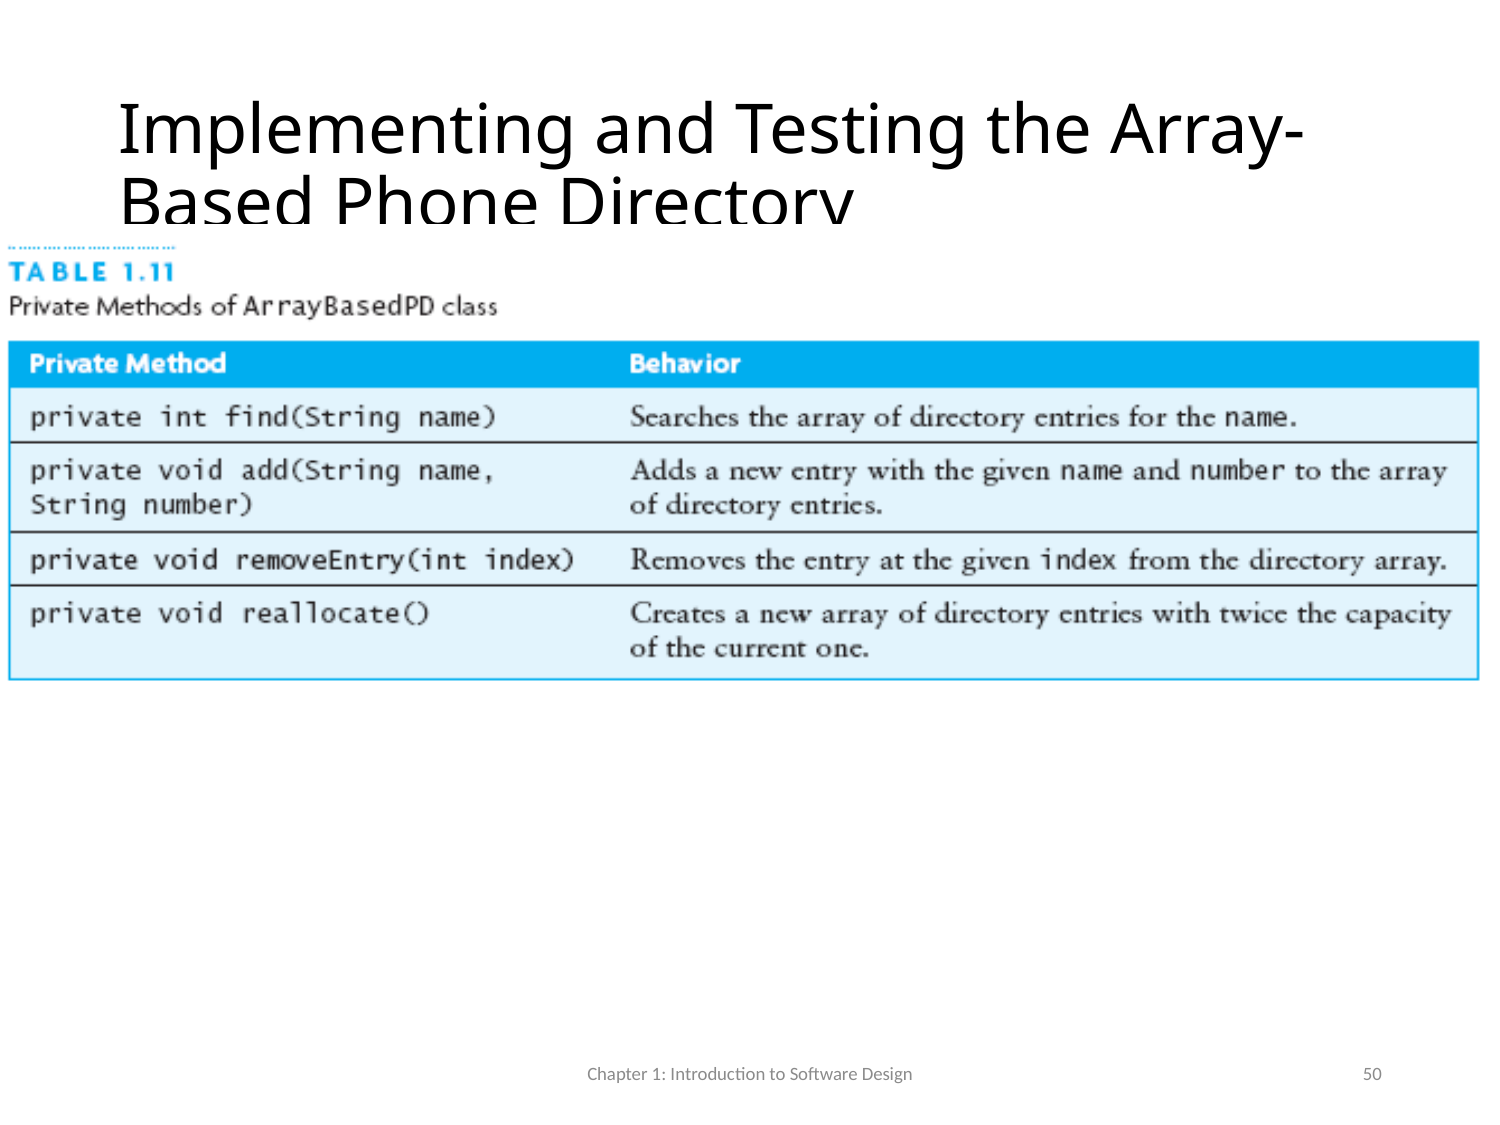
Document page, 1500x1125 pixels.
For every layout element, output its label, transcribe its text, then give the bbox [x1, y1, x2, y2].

footer Chapter 1: Introduction to Software Design [496, 1042, 1004, 1103]
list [0, 224, 1500, 713]
slide_number 50 [1059, 1042, 1397, 1103]
title Implementing and Testing the Array-Based Phone Directory [103, 59, 1397, 224]
